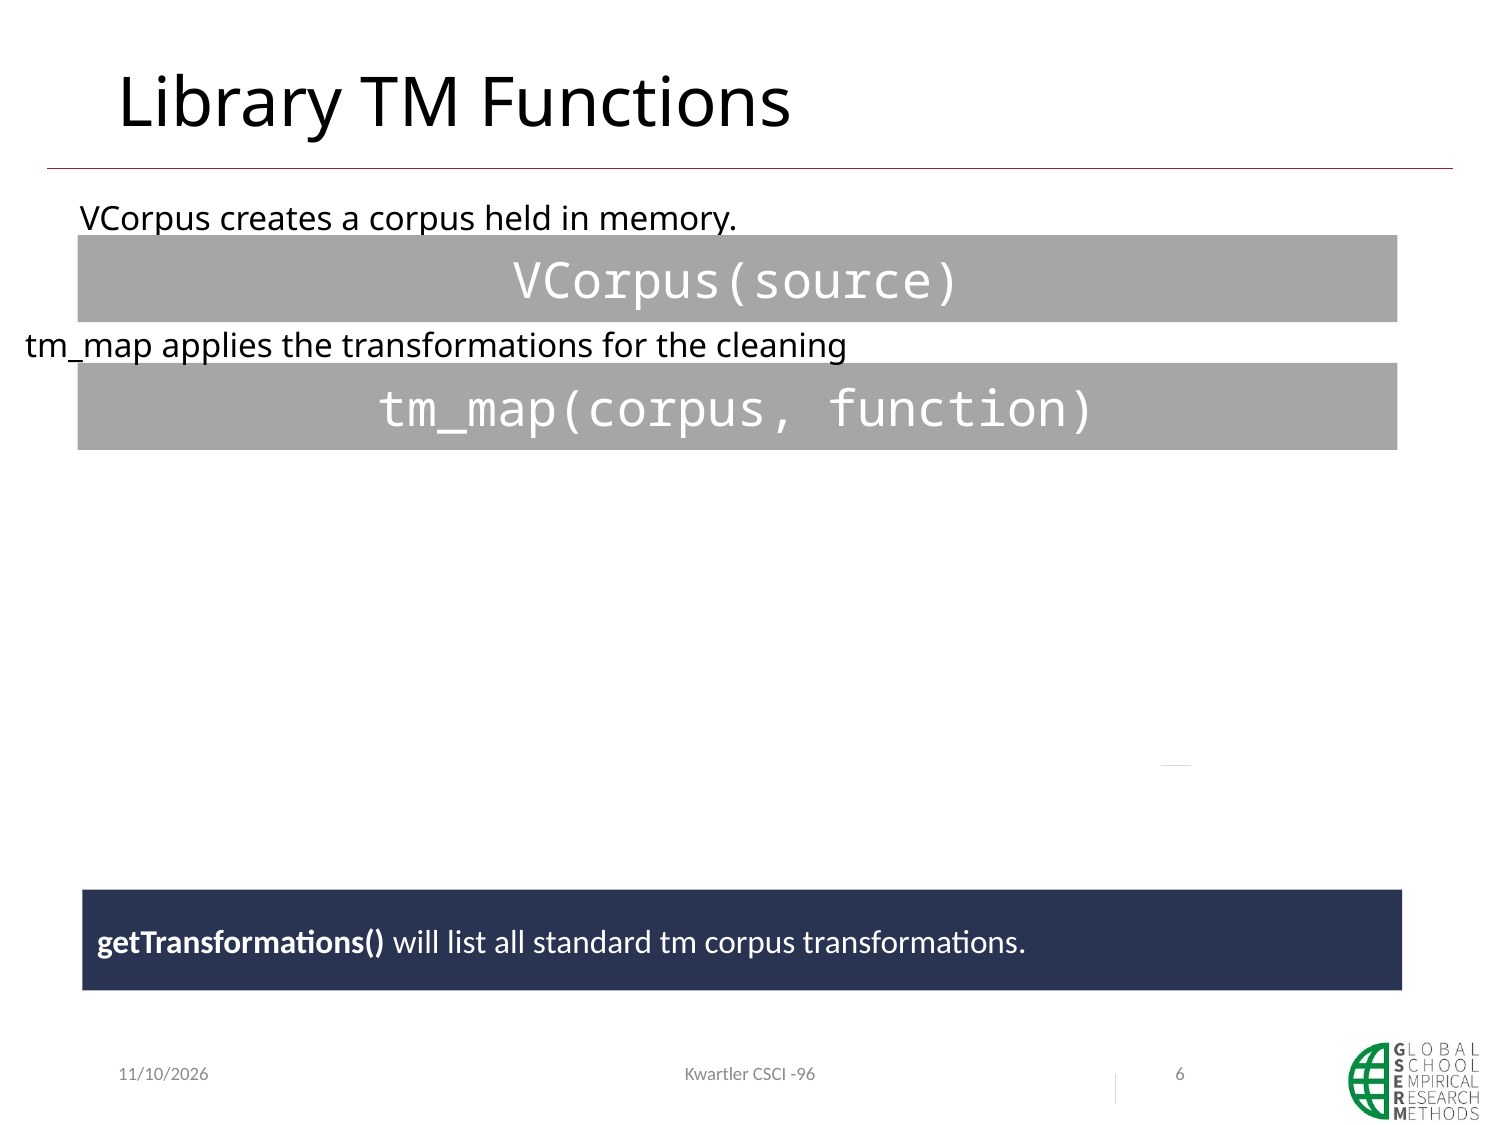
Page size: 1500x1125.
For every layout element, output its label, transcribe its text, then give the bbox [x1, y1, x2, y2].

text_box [65, 190, 1398, 323]
picture [1342, 1035, 1500, 1125]
title Library TM Functions [103, 59, 1397, 157]
text_box Kwartler CSCI -96 [496, 1042, 1004, 1103]
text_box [66, 316, 1398, 450]
text_box 6 [1059, 1042, 1200, 1103]
text_box 1/9/22 [103, 1042, 441, 1103]
text_box getTransformations() will list all standard tm corpus transformations. [82, 889, 1403, 991]
